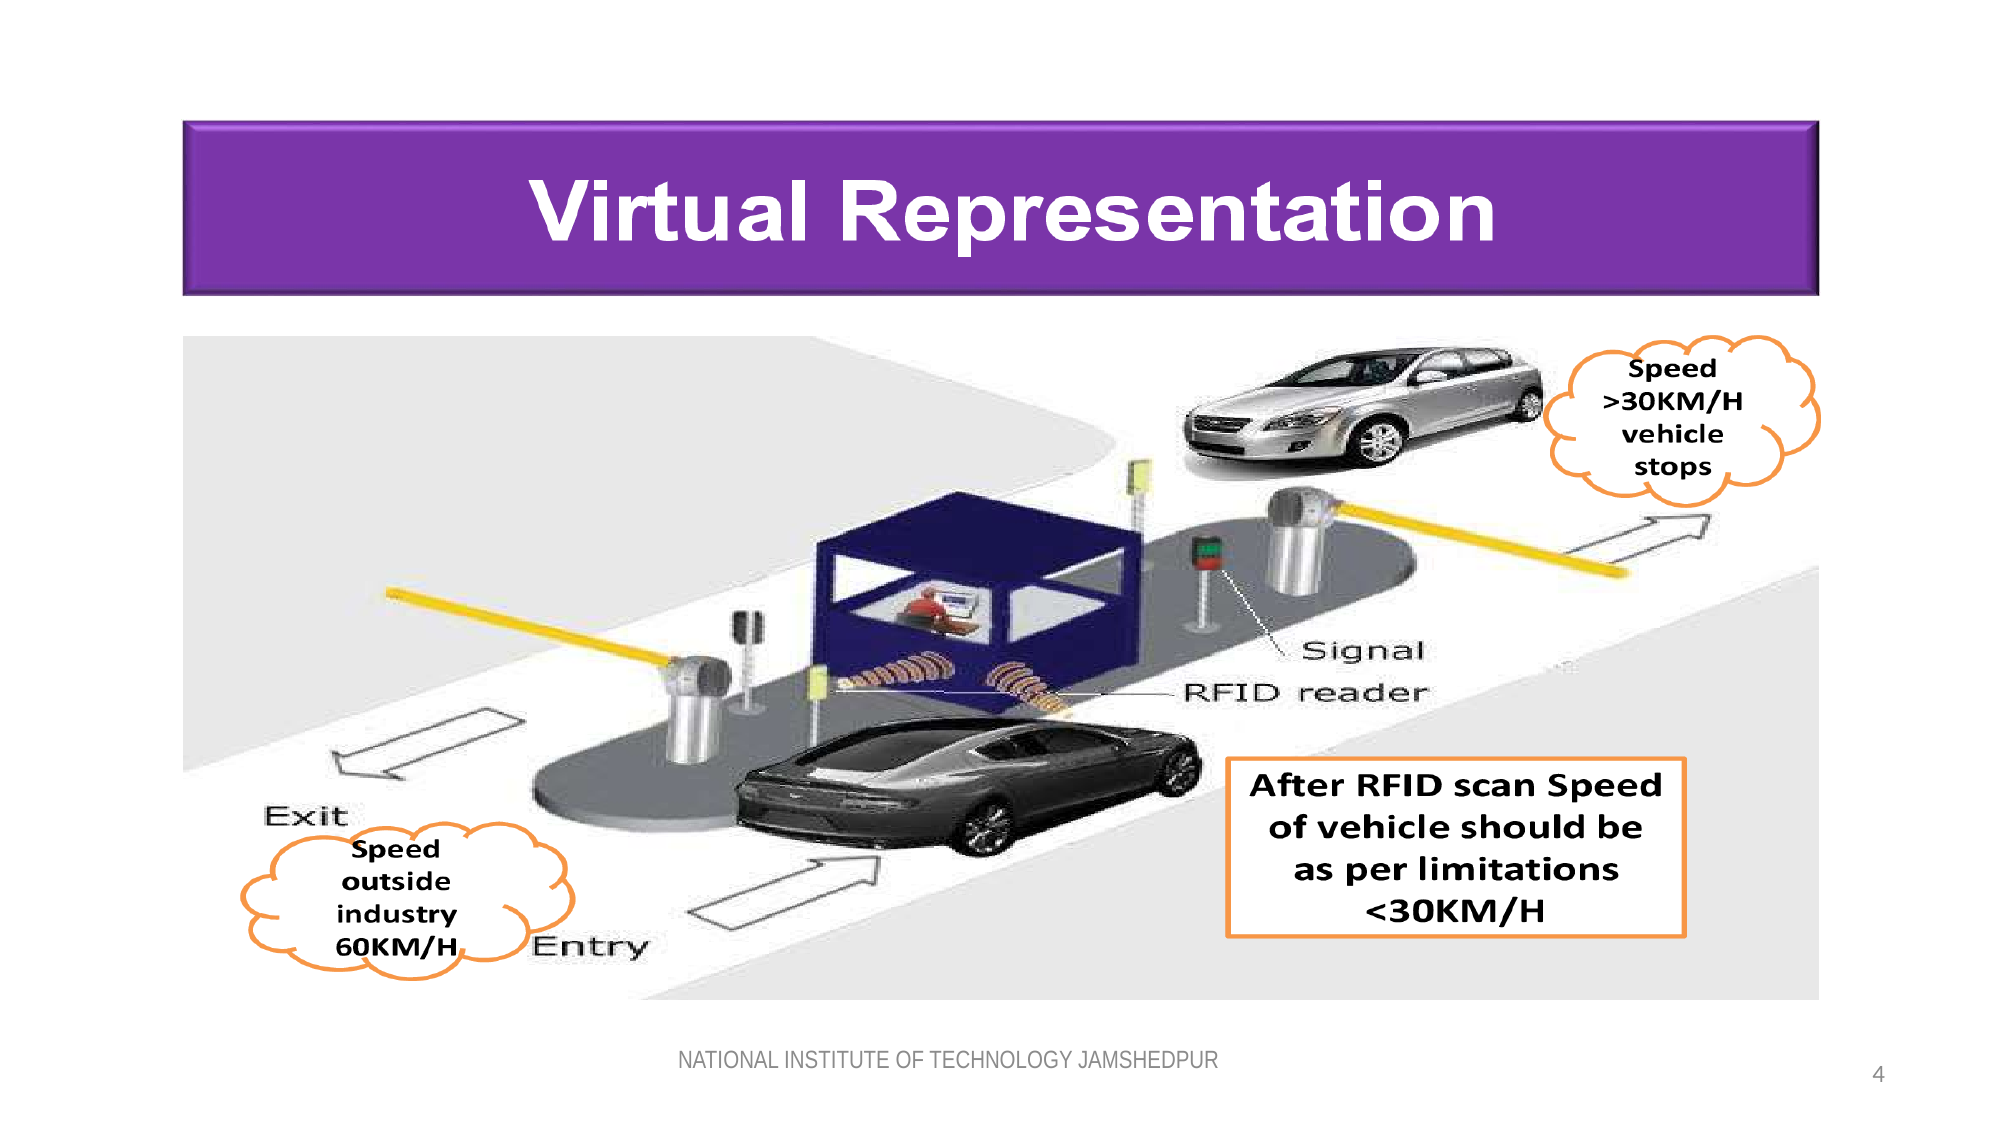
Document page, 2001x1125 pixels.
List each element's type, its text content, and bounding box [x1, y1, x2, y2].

footer NATIONAL INSTITUTE OF TECHNOLOGY JAMSHEDPUR [581, 1054, 1317, 1104]
picture [0, 4, 2000, 1043]
slide_number 4 [1433, 1054, 1900, 1103]
